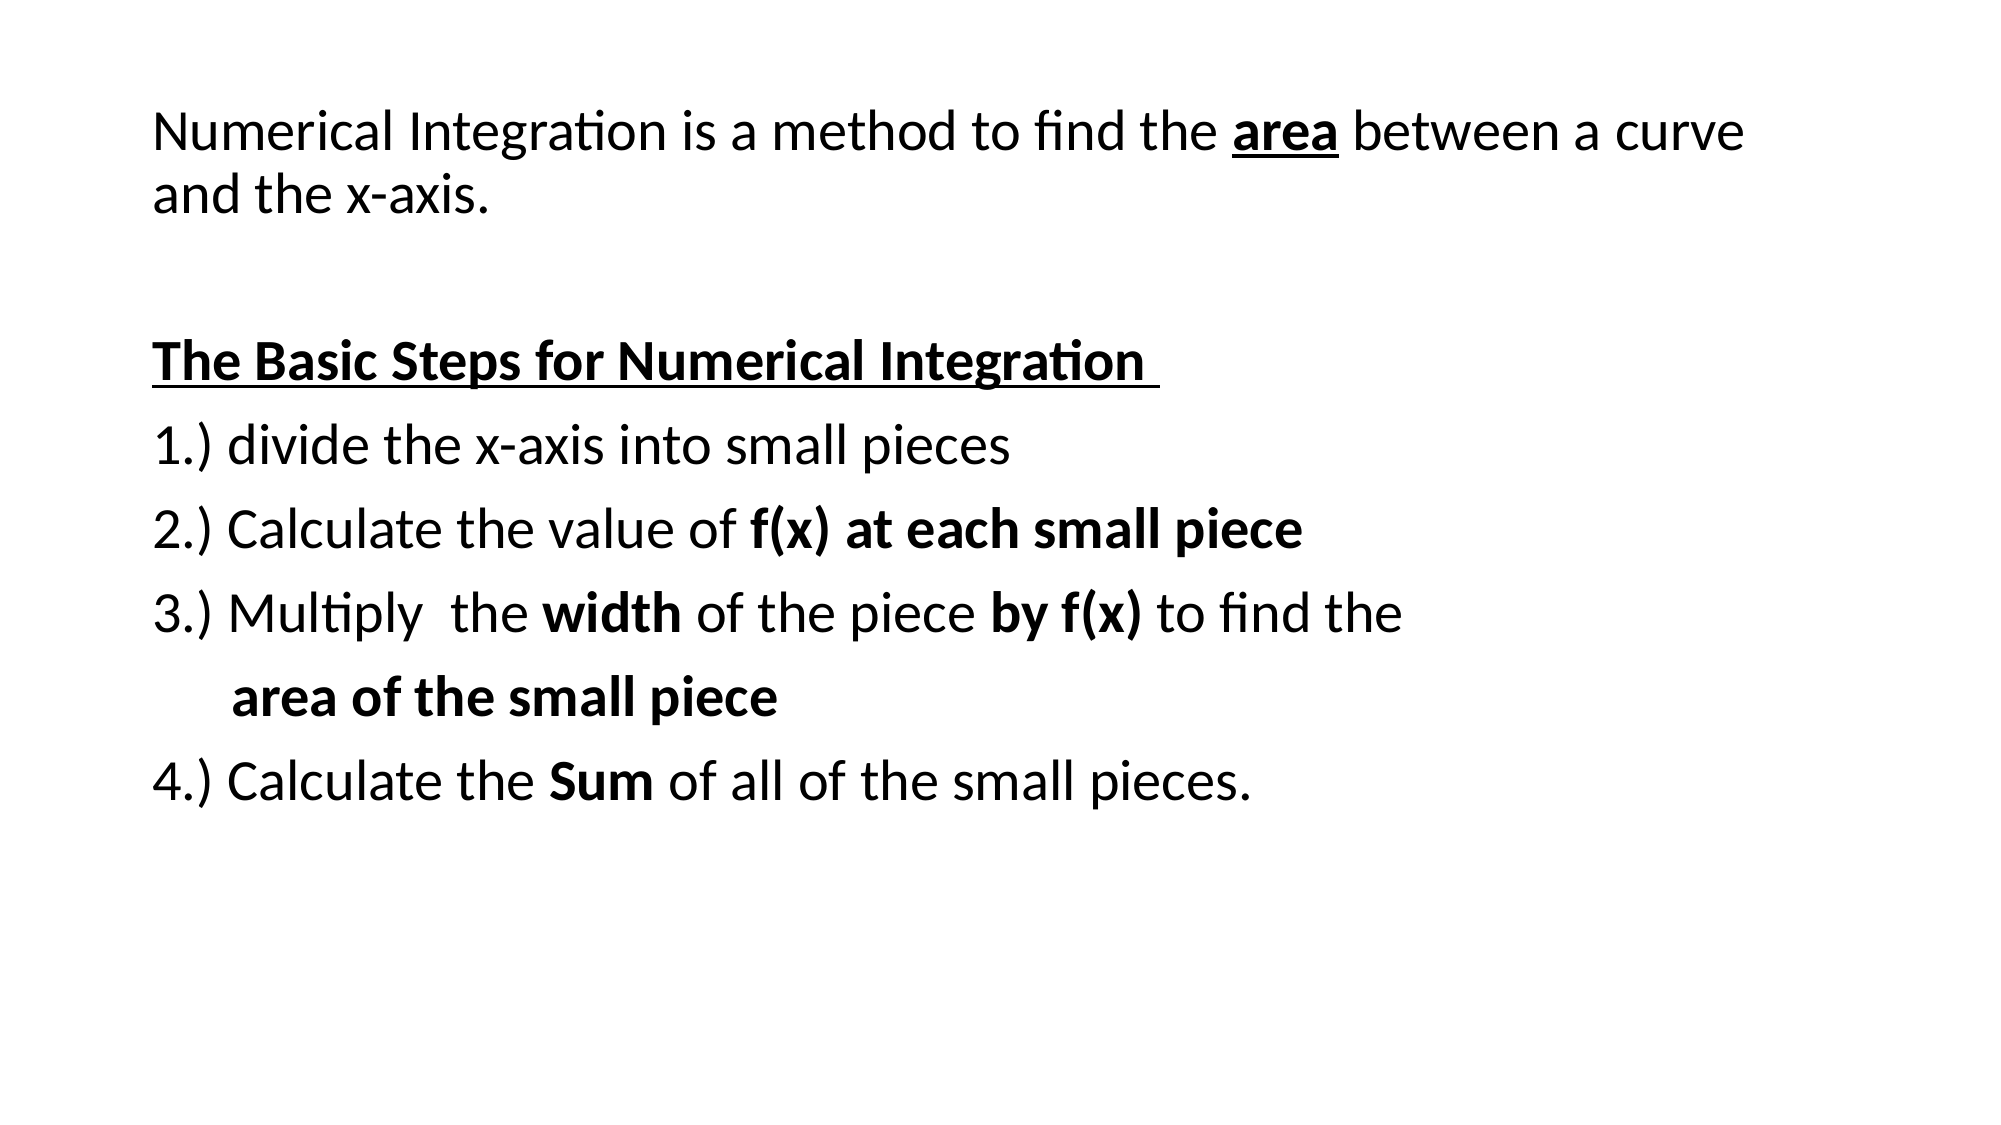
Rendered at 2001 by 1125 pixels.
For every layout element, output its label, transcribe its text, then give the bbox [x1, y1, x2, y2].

list Numerical Integration is a method to find the area between a curve and the x-axis. The Basic Steps for Numerical Integration 1.) divide the x-axis into small pieces 2.) Calculate the value of f(x) at each small piece 3.) Multiply the width of the piece by f(x) to find the area of the small piece 4.) Calculate the Sum of all of the small pieces. [137, 92, 1863, 1014]
